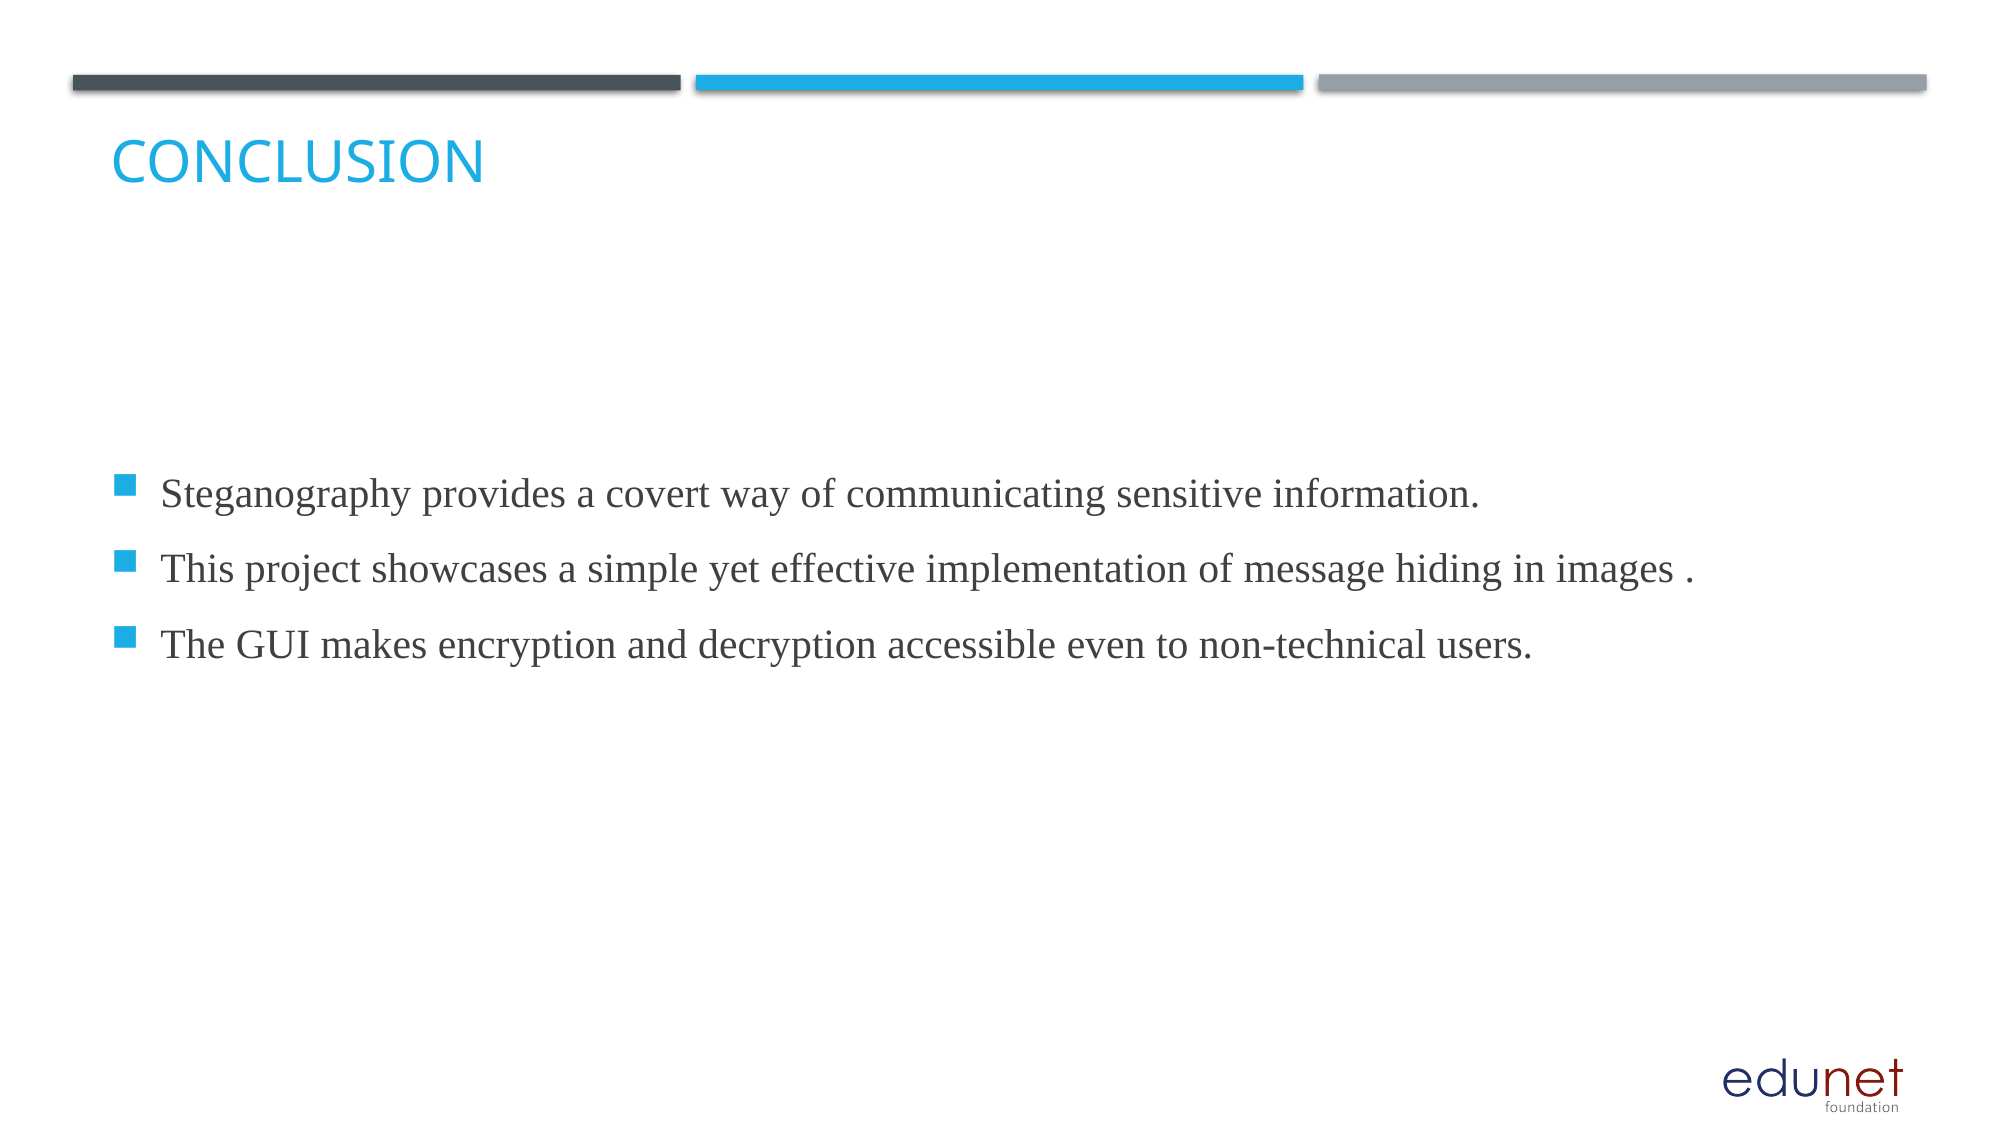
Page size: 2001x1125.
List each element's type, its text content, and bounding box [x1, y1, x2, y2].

list Steganography provides a covert way of communicating sensitive information. This project showcases a simple yet effective implementation of message hiding in images . The GUI makes encryption and decryption accessible even to non-technical users. [95, 213, 1905, 981]
title Conclusion [95, 115, 1905, 203]
picture [1719, 1056, 1905, 1116]
